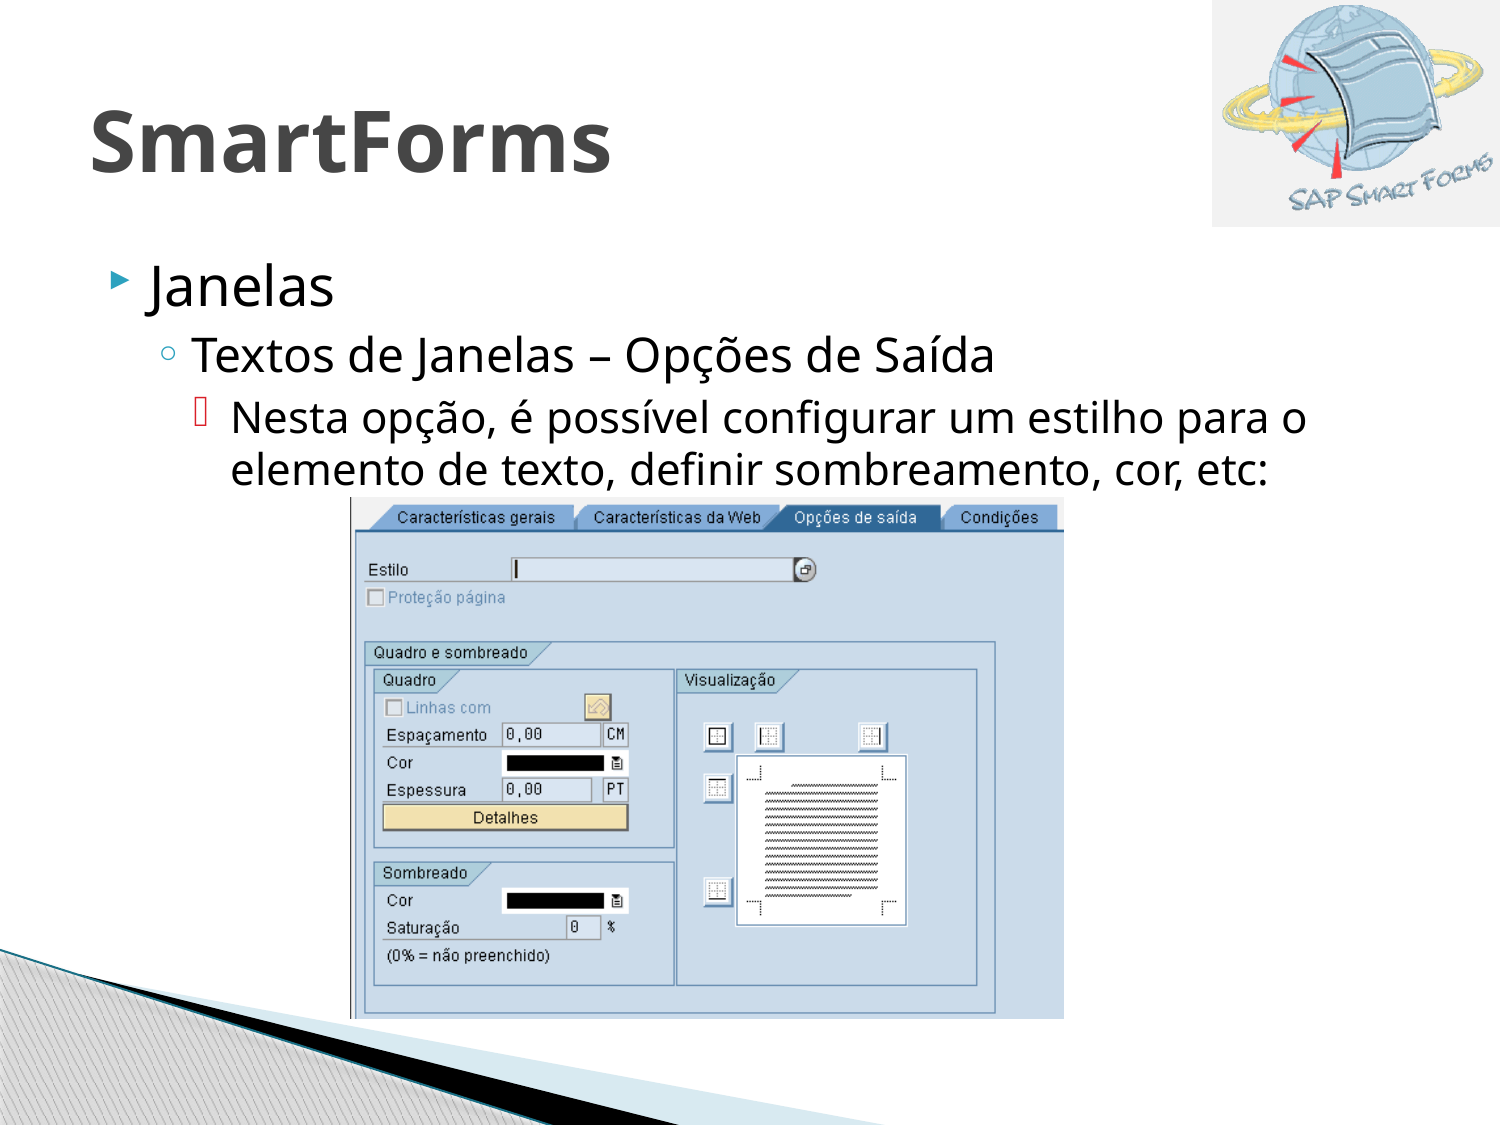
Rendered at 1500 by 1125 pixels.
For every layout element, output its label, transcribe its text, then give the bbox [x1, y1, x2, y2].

picture [349, 497, 1064, 1019]
list Janelas Textos de Janelas – Opções de Saída Nesta opção, é possível configurar um estilho para o elemento de texto, definir sombreamento, cor, etc: [75, 243, 1425, 986]
picture [1212, 0, 1500, 227]
title SmartForms [75, 45, 1208, 233]
